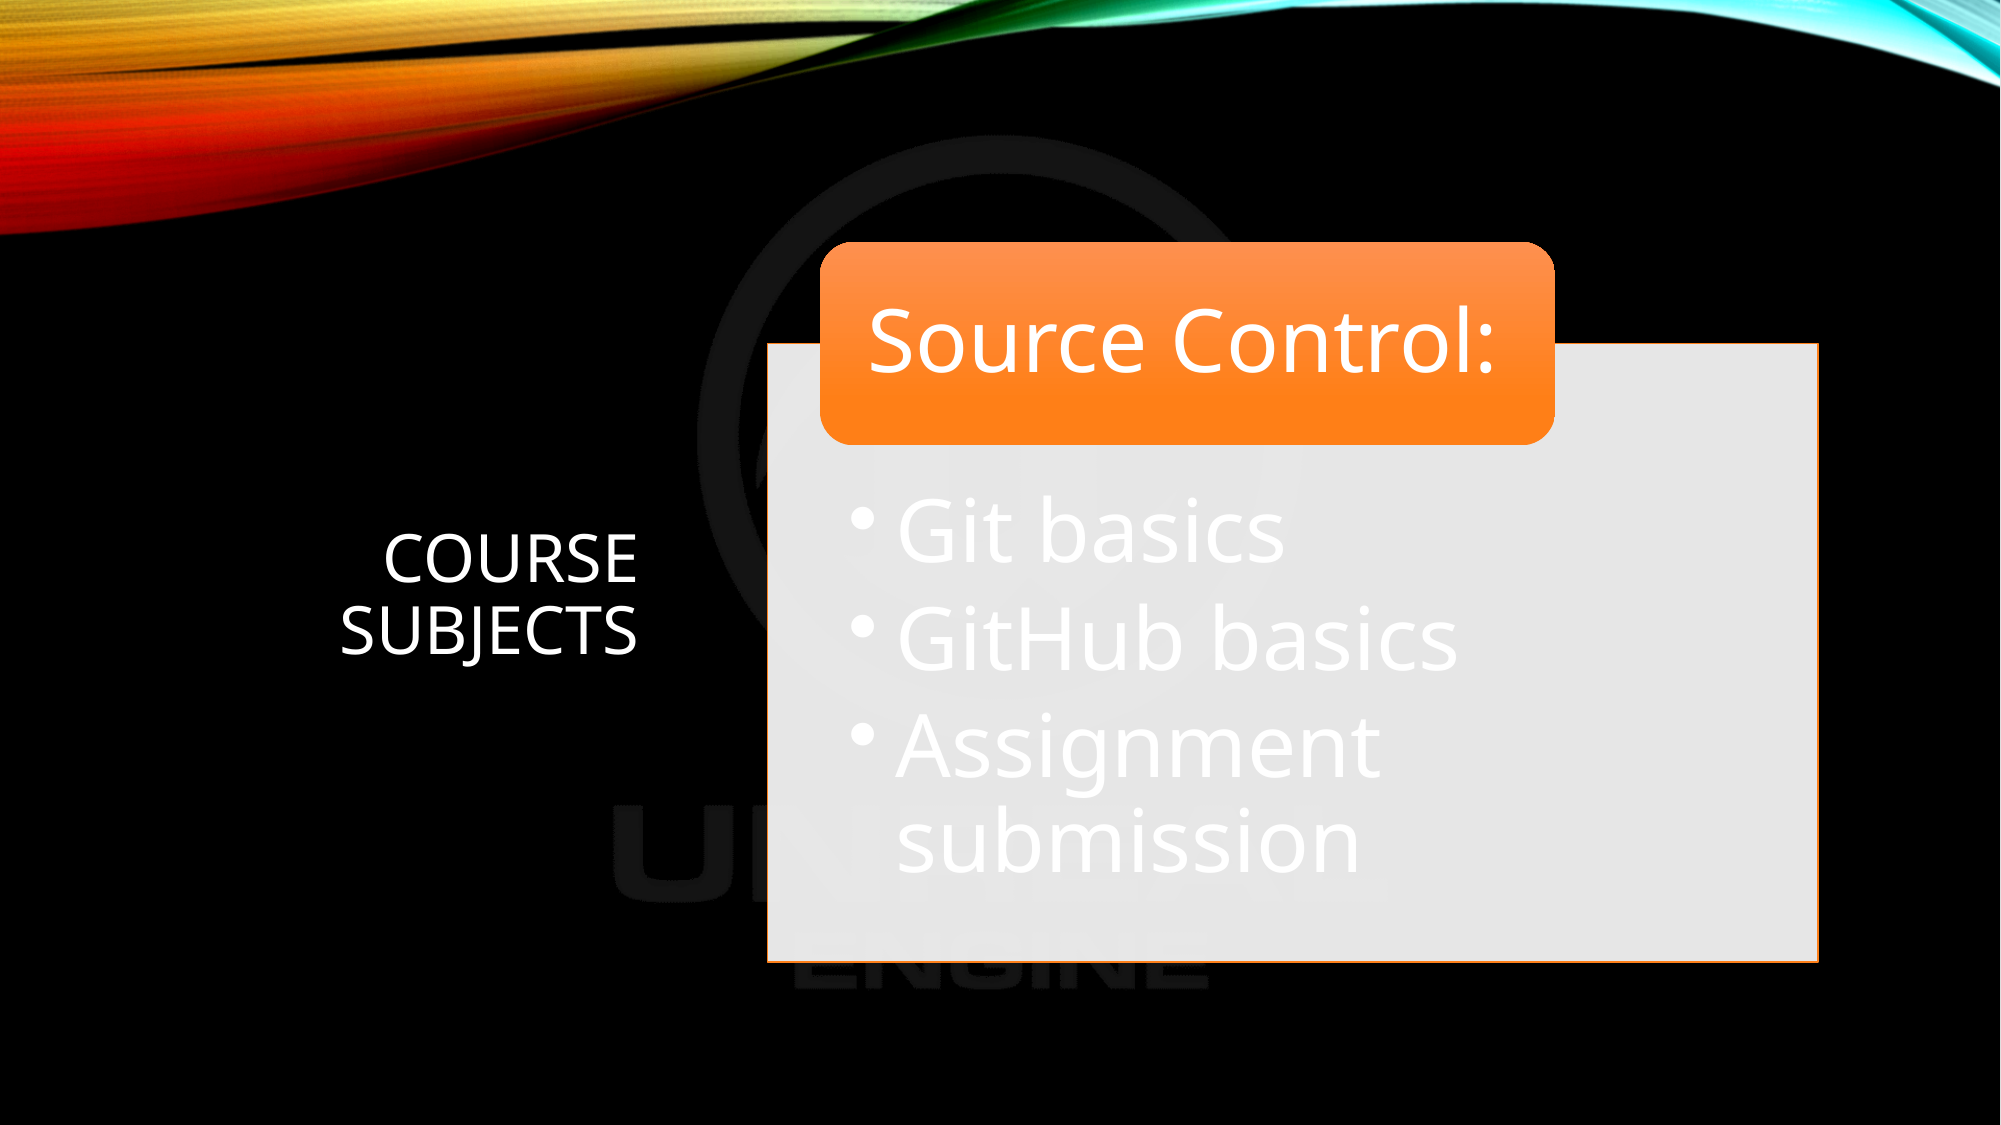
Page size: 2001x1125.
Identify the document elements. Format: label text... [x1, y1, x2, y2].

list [767, 184, 1819, 1020]
picture [0, 0, 2001, 1125]
title Course subjects [112, 174, 655, 1020]
